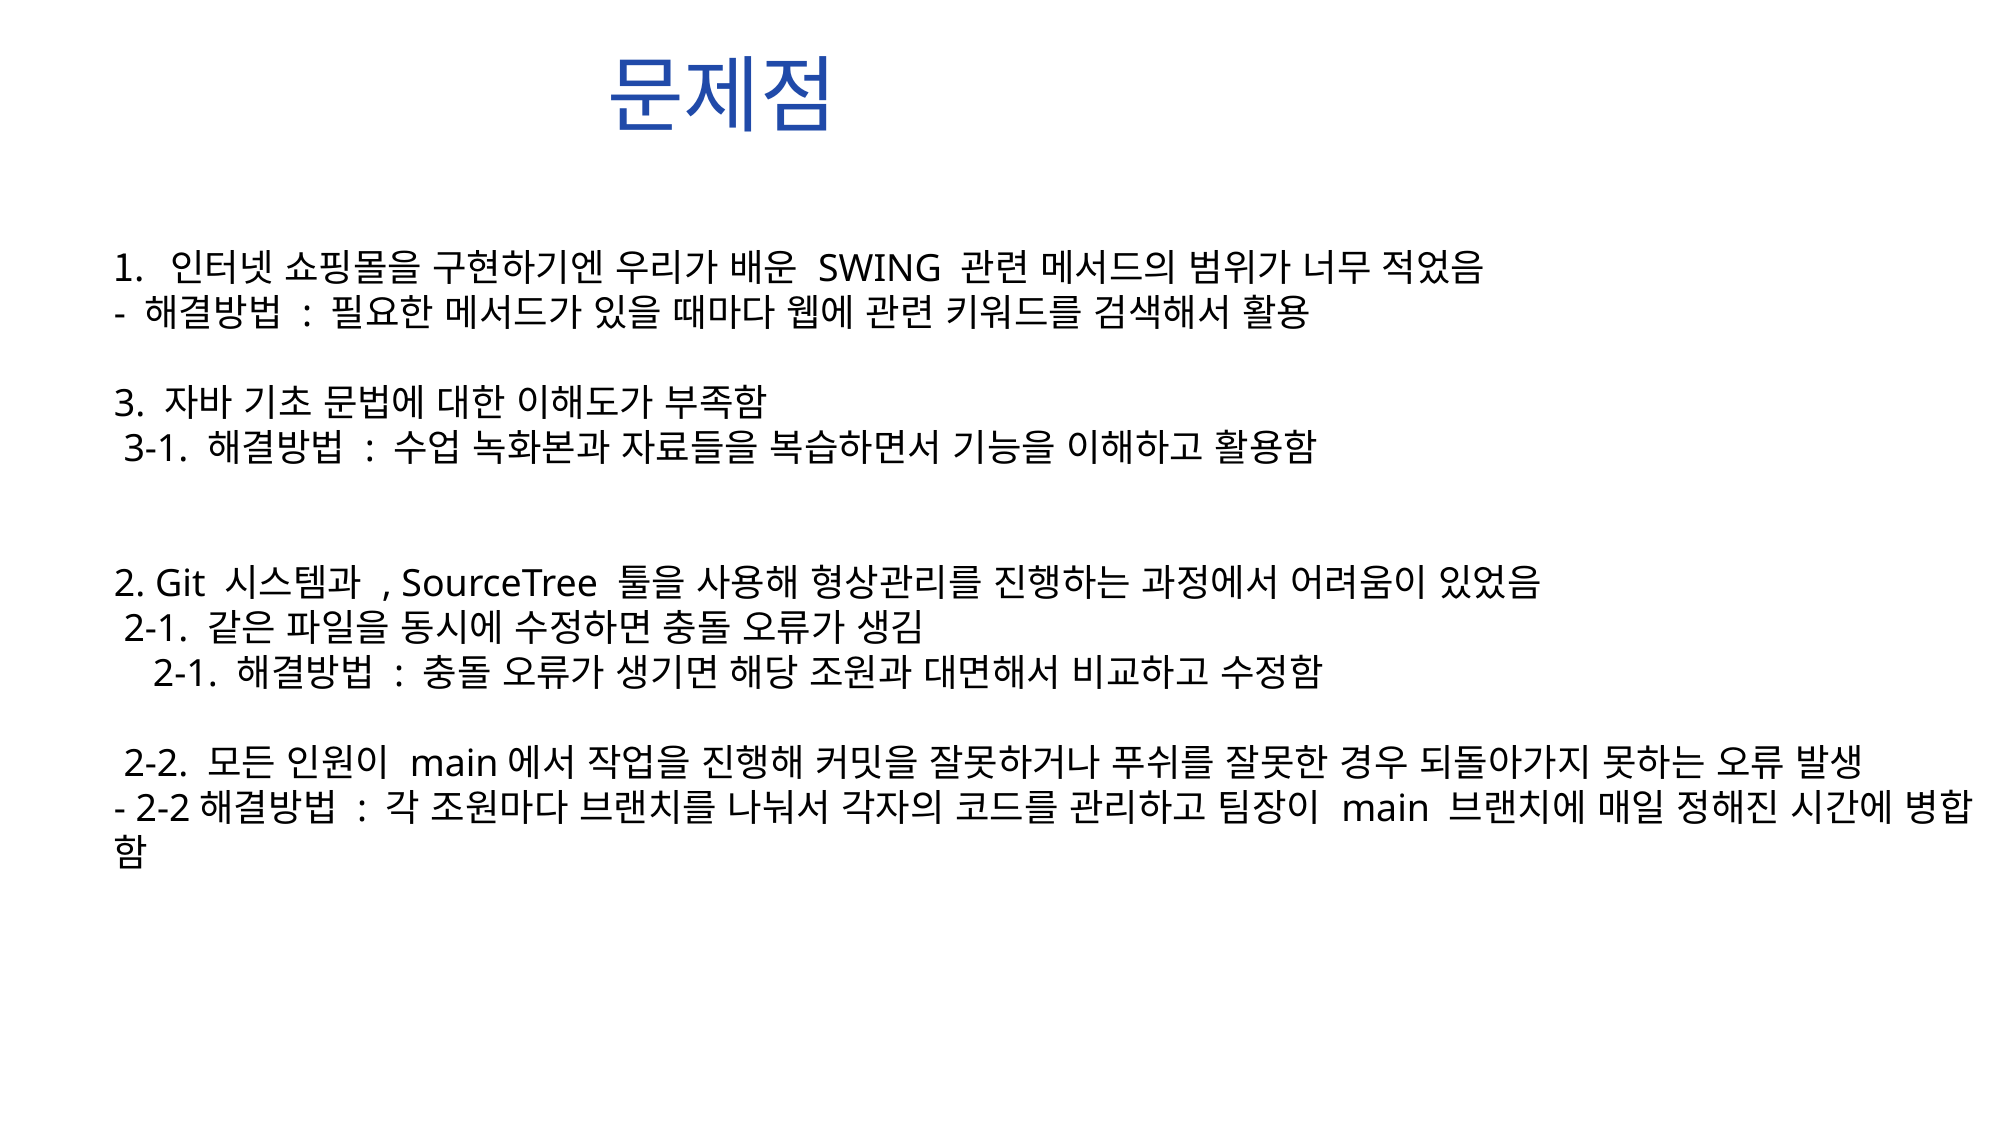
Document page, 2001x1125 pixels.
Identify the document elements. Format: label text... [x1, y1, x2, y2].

text_box 인터넷 쇼핑몰을 구현하기엔 우리가 배운 SWING 관련 메서드의 범위가 너무 적었음 - 해결방법 : 필요한 메서드가 있을 때마다 웹에 관련 키워드를 검색해서 활용 3. 자바 기초 문법에 대한 이해도가 부족함 3-1. 해결방법 : 수업 녹화본과 자료들을 복습하면서 기능을 이해하고 활용함 2. Git 시스템과 , SourceTree 툴을 사용해 형상관리를 진행하는 과정에서 어려움이 있었음 2-1. 같은 파일을 동시에 수정하면 충돌 오류가 생김 2-1. 해결방법 : 충돌 오류가 생기면 해당 조원과 대면해서 비교하고 수정함 2-2. 모든 인원이 main에서 작업을 진행해 커밋을 잘못하거나 푸쉬를 잘못한 경우 되돌아가지 못하는 오류 발생 - 2-2해결방법 : 각 조원마다 브랜치를 나눠서 각자의 코드를 관리하고 팀장이 main 브랜치에 매일 정해진 시간에 병합 함 [99, 236, 2000, 927]
text_box 문제점 [0, 25, 1557, 143]
